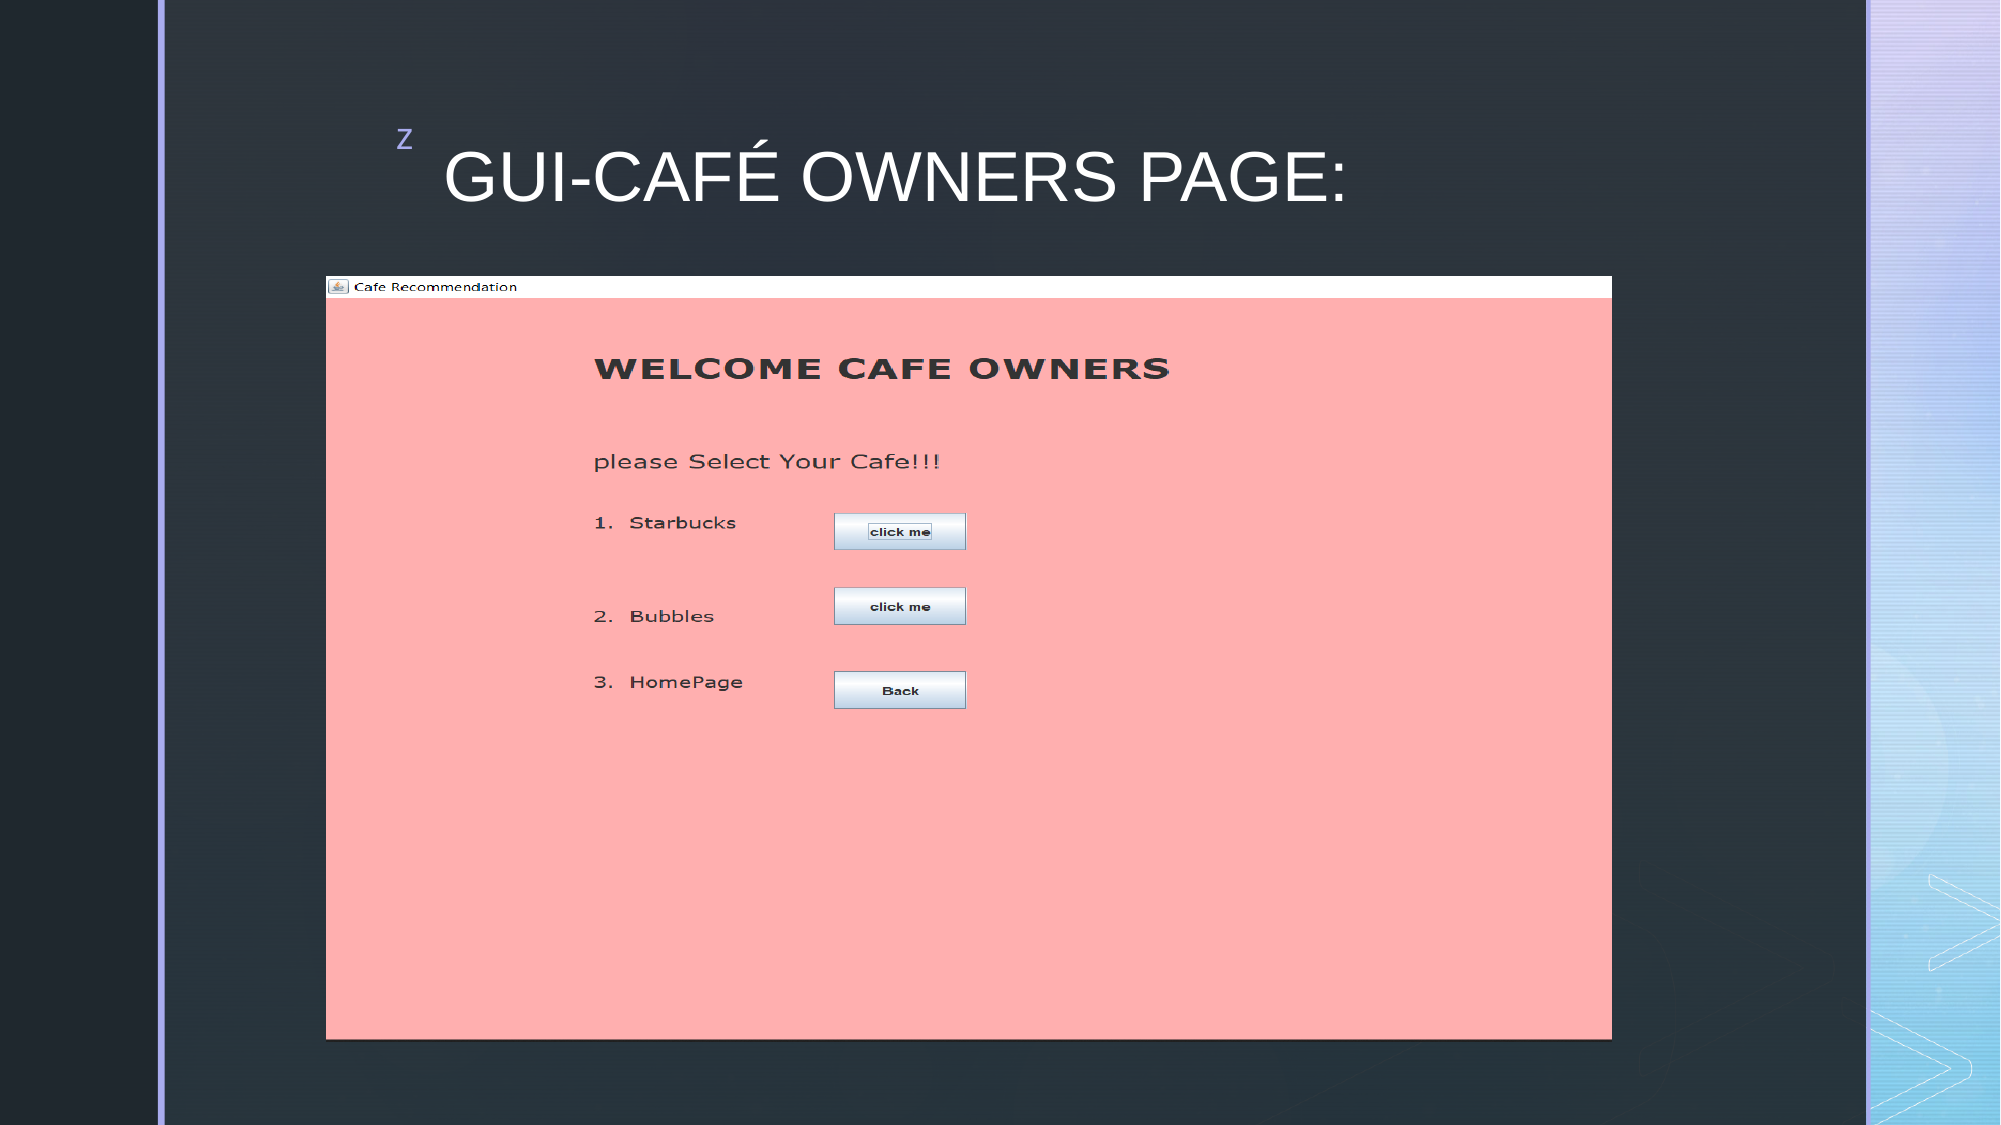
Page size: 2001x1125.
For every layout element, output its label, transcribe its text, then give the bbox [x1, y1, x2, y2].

title GUI-CAFÉ OWNERS PAGE: [428, 132, 1734, 262]
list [326, 276, 1612, 1042]
picture [1871, 0, 2001, 1125]
